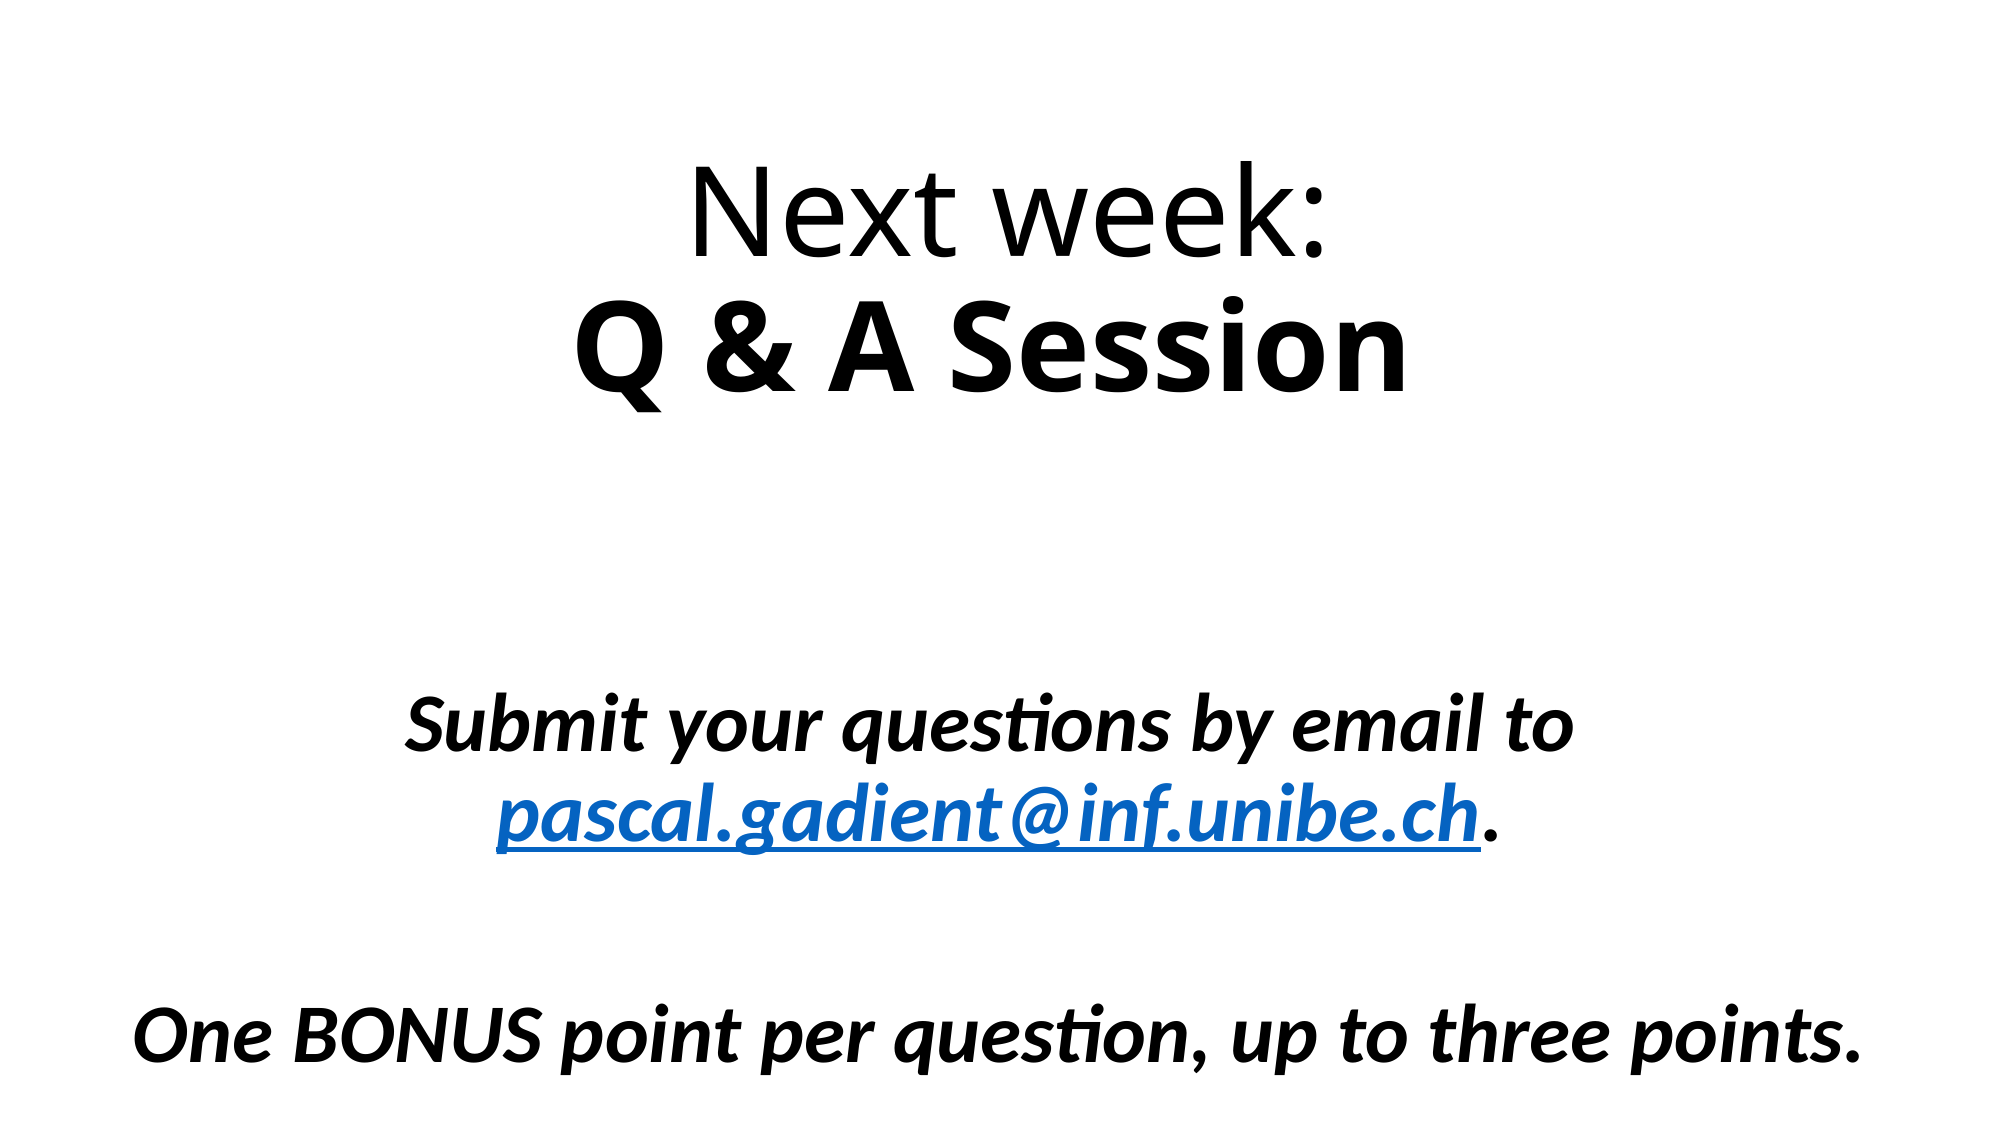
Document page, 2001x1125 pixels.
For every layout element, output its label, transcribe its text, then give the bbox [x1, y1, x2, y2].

subtitle Submit your questions by email to pascal.gadient@inf.unibe.ch. One BONUS point per question, up to three points. [0, 590, 2000, 863]
title Next week: Q & A Session [137, 184, 1879, 576]
